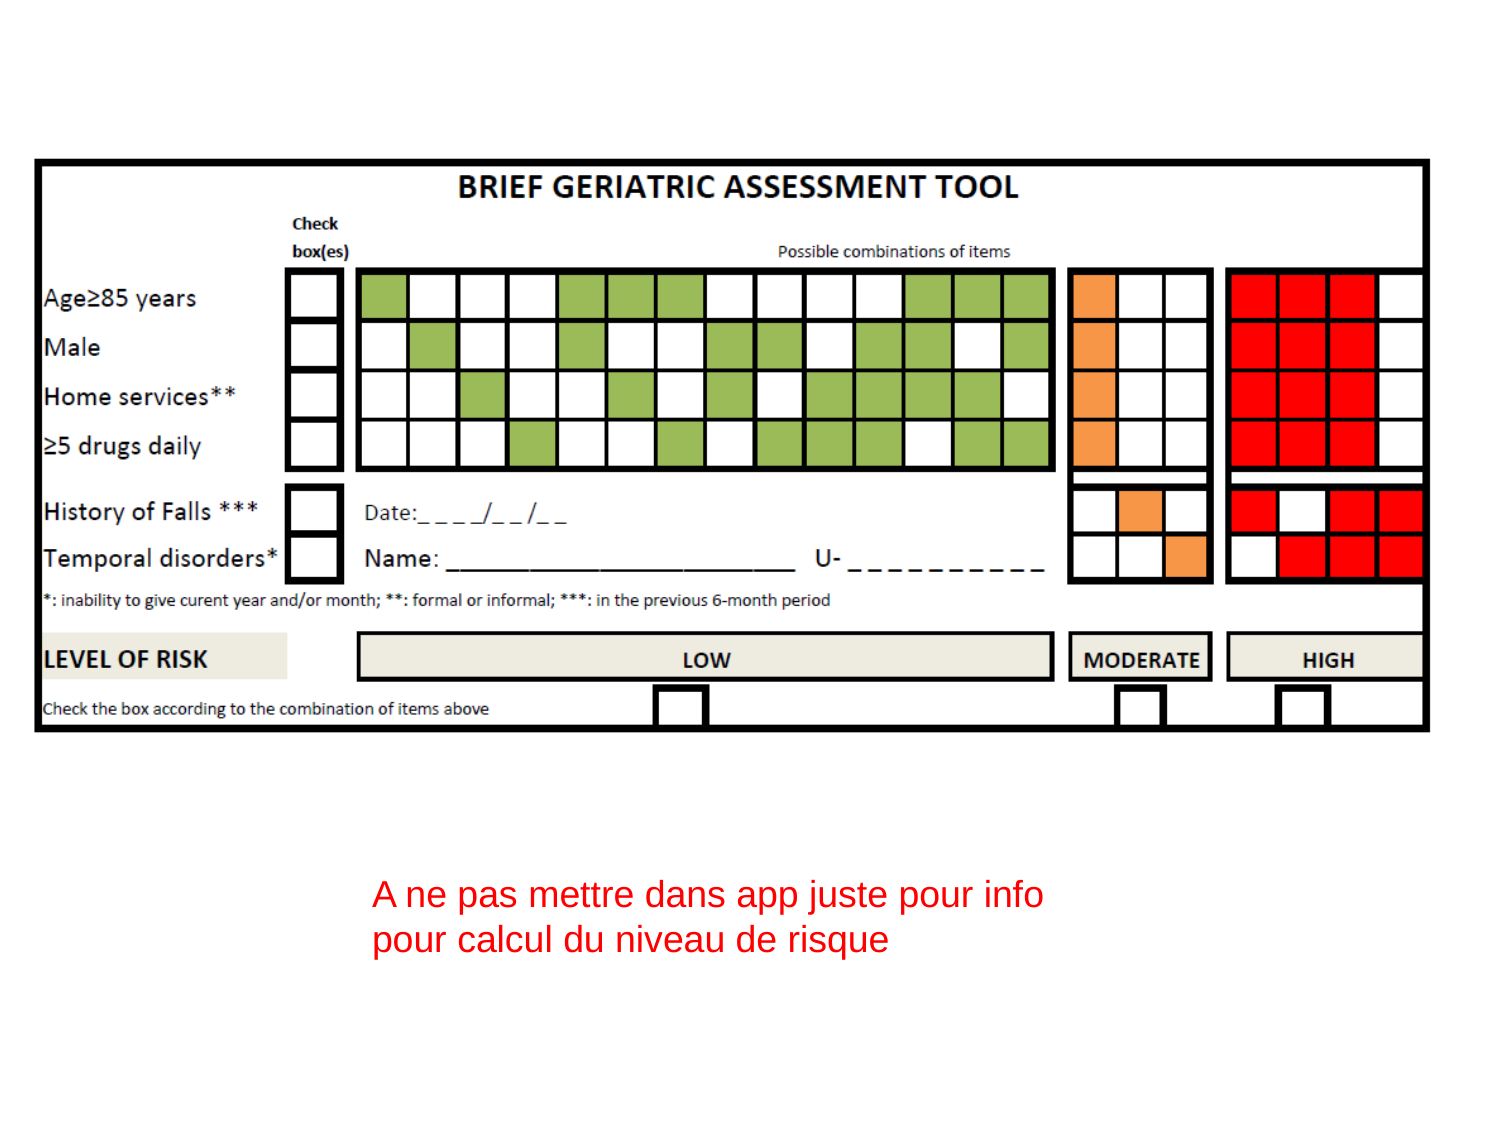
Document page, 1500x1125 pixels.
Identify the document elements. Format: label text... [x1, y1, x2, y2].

picture [27, 145, 1438, 739]
text_box A ne pas mettre dans app juste pour info pour calcul du niveau de risque [357, 862, 1108, 967]
